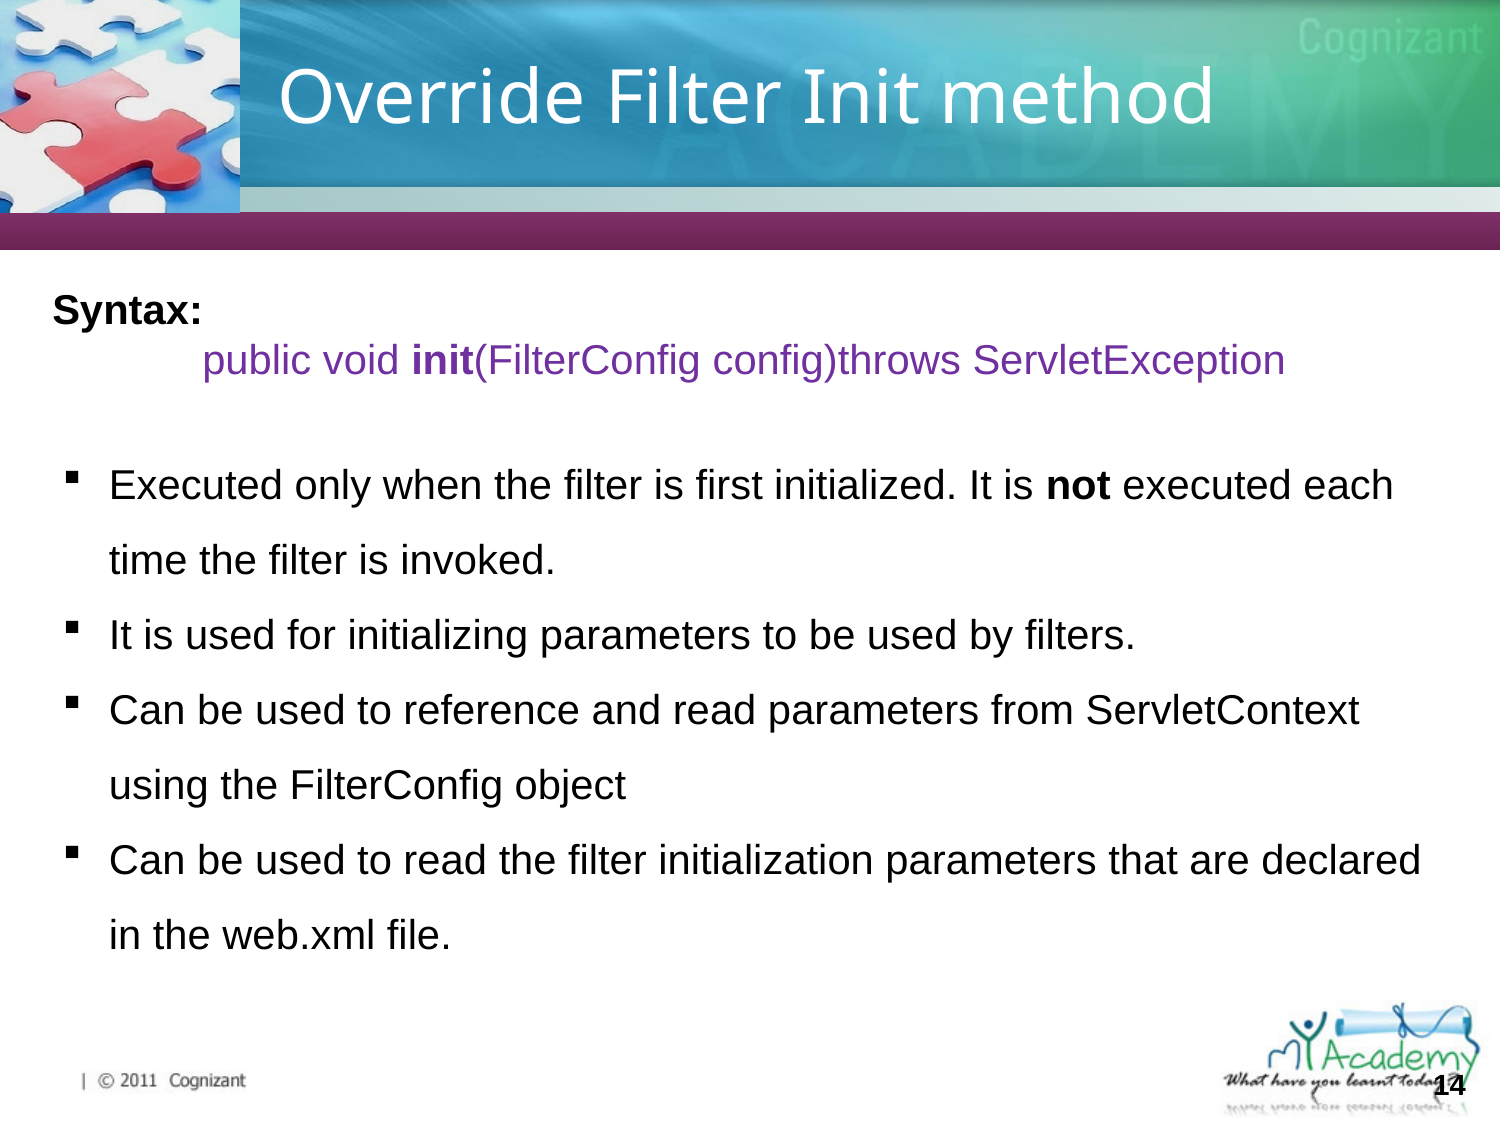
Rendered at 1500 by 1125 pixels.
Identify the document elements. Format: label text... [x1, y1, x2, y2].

picture [0, 0, 262, 213]
title Override Filter Init method [262, 0, 1500, 188]
text_box Syntax: public void init(FilterConfig config)throws ServletException Executed only when the filter is first initialized. It is not executed each time the filter is invoked. It is used for initializing parameters to be used by filters. Can be used to reference and read parameters from ServletContext using the FilterConfig object Can be used to read the filter initialization parameters that are declared in the web.xml file. [37, 275, 1438, 965]
slide_number 14 [1418, 1059, 1492, 1112]
picture [0, 250, 1500, 1125]
